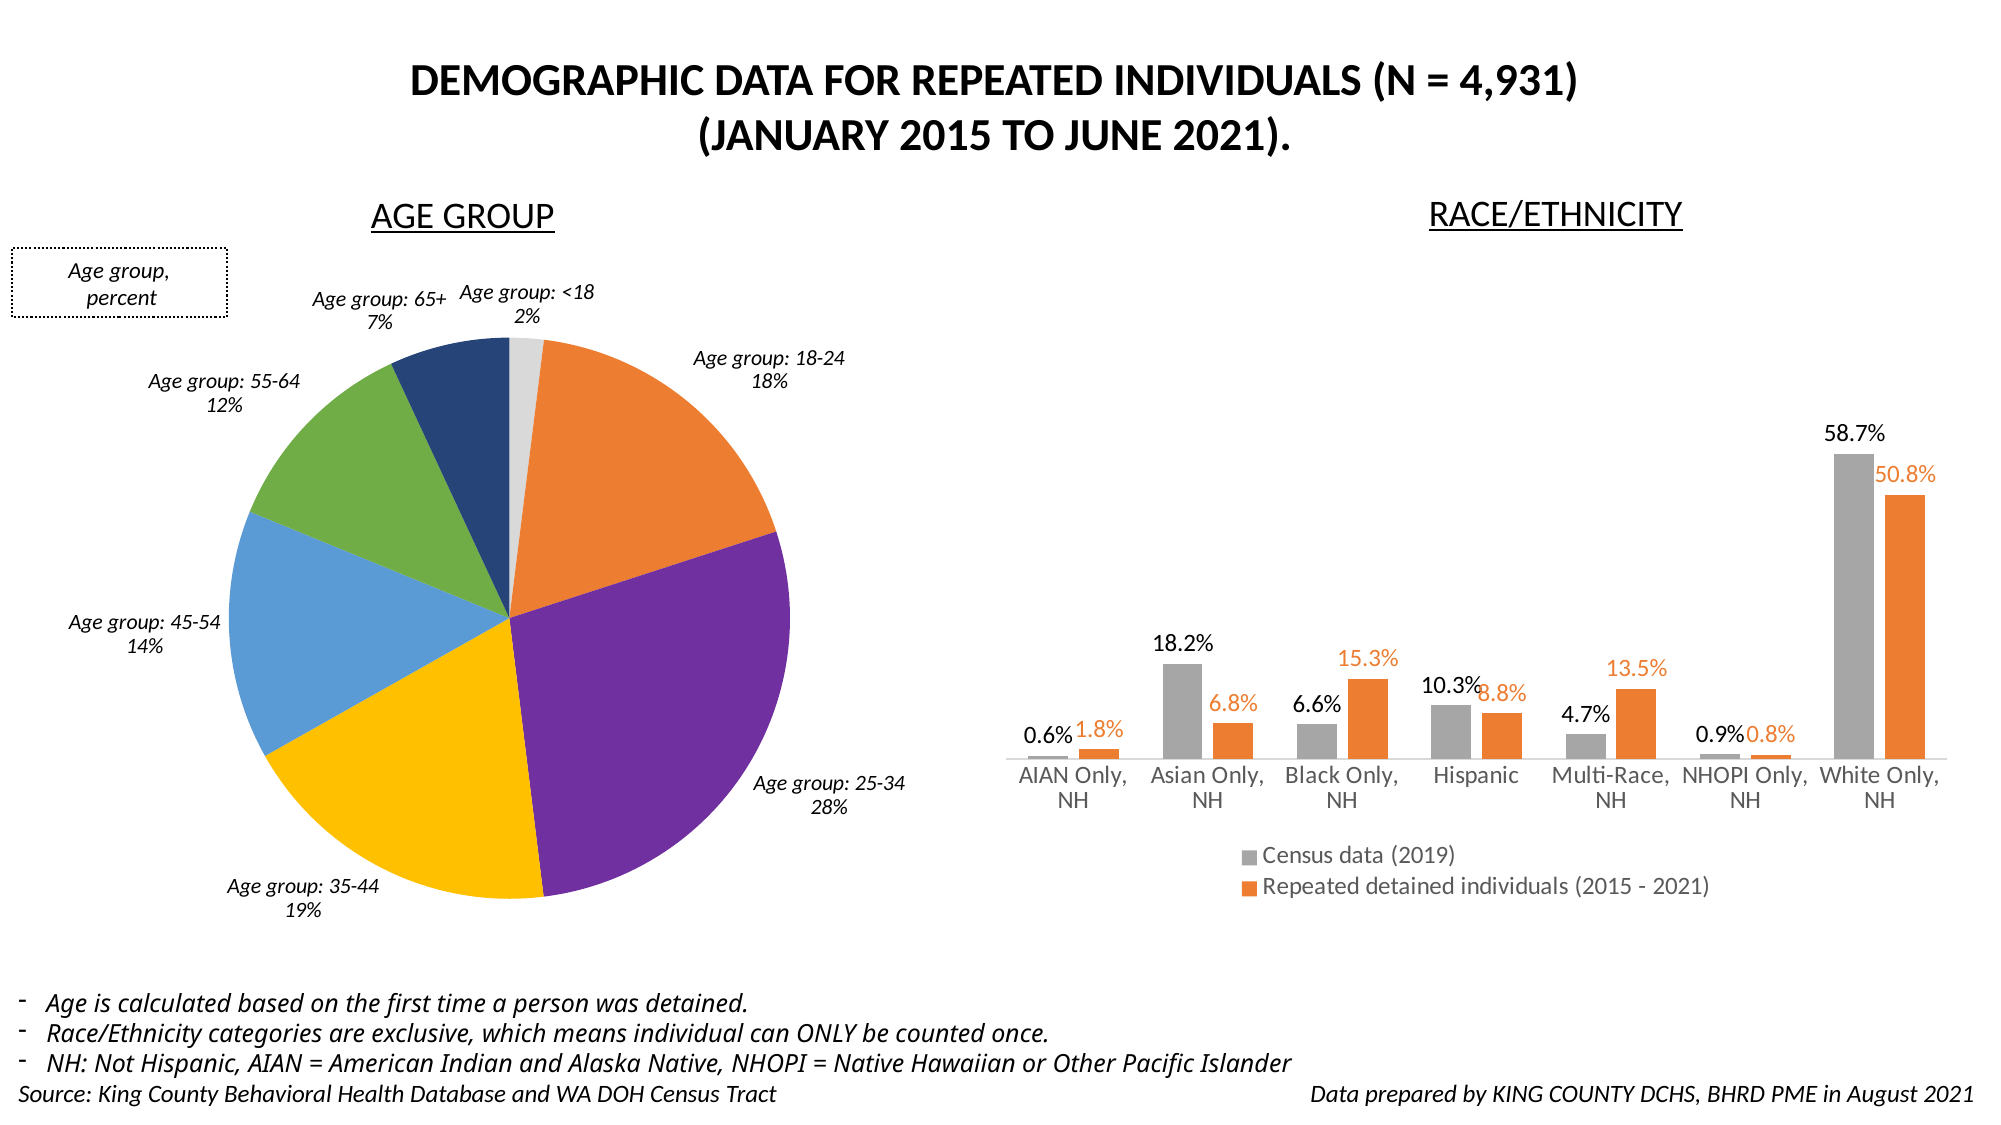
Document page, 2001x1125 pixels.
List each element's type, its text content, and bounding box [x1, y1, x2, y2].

text_box RACE/ETHNICITY [1414, 181, 1751, 225]
chart [0, 225, 1967, 966]
text_box AGE GROUP [248, 183, 677, 244]
text_box Age is calculated based on the first time a person was detained. Race/Ethnicity categories are exclusive, which means individual can ONLY be counted once. NH: Not Hispanic, AIAN = American Indian and Alaska Native, NHOPI = Native Hawaiian or Other Pacific Islander Source: King County Behavioral Health Database and WA DOH Census Tract [3, 980, 1997, 1116]
text_box Data prepared by KING COUNTY DCHS, BHRD PME in August 2021 [1295, 1069, 2000, 1115]
text_box Age group, percent [12, 247, 227, 259]
text_box DEMOGRAPHIC DATA FOR REPEATED INDIVIDUALS (N = 4,931) (JANUARY 2015 TO JUNE 2021). [65, 42, 1935, 167]
